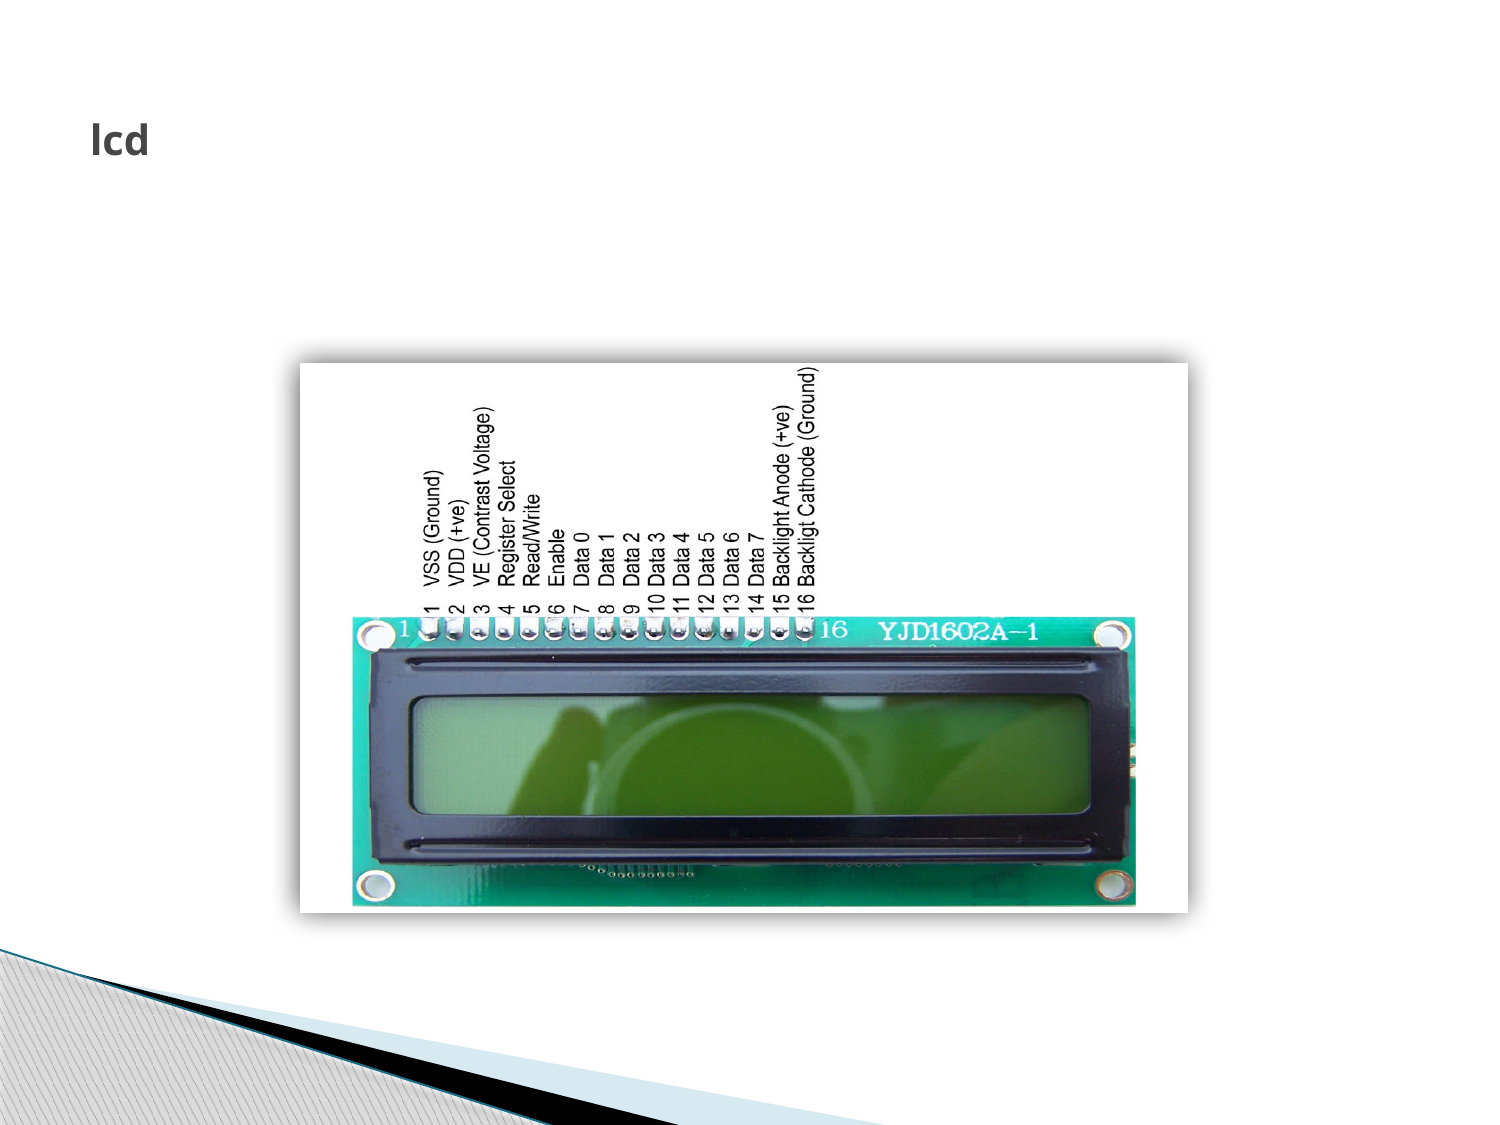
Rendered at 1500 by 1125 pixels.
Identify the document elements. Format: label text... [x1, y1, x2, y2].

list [299, 363, 1188, 913]
title lcd [75, 45, 1425, 233]
